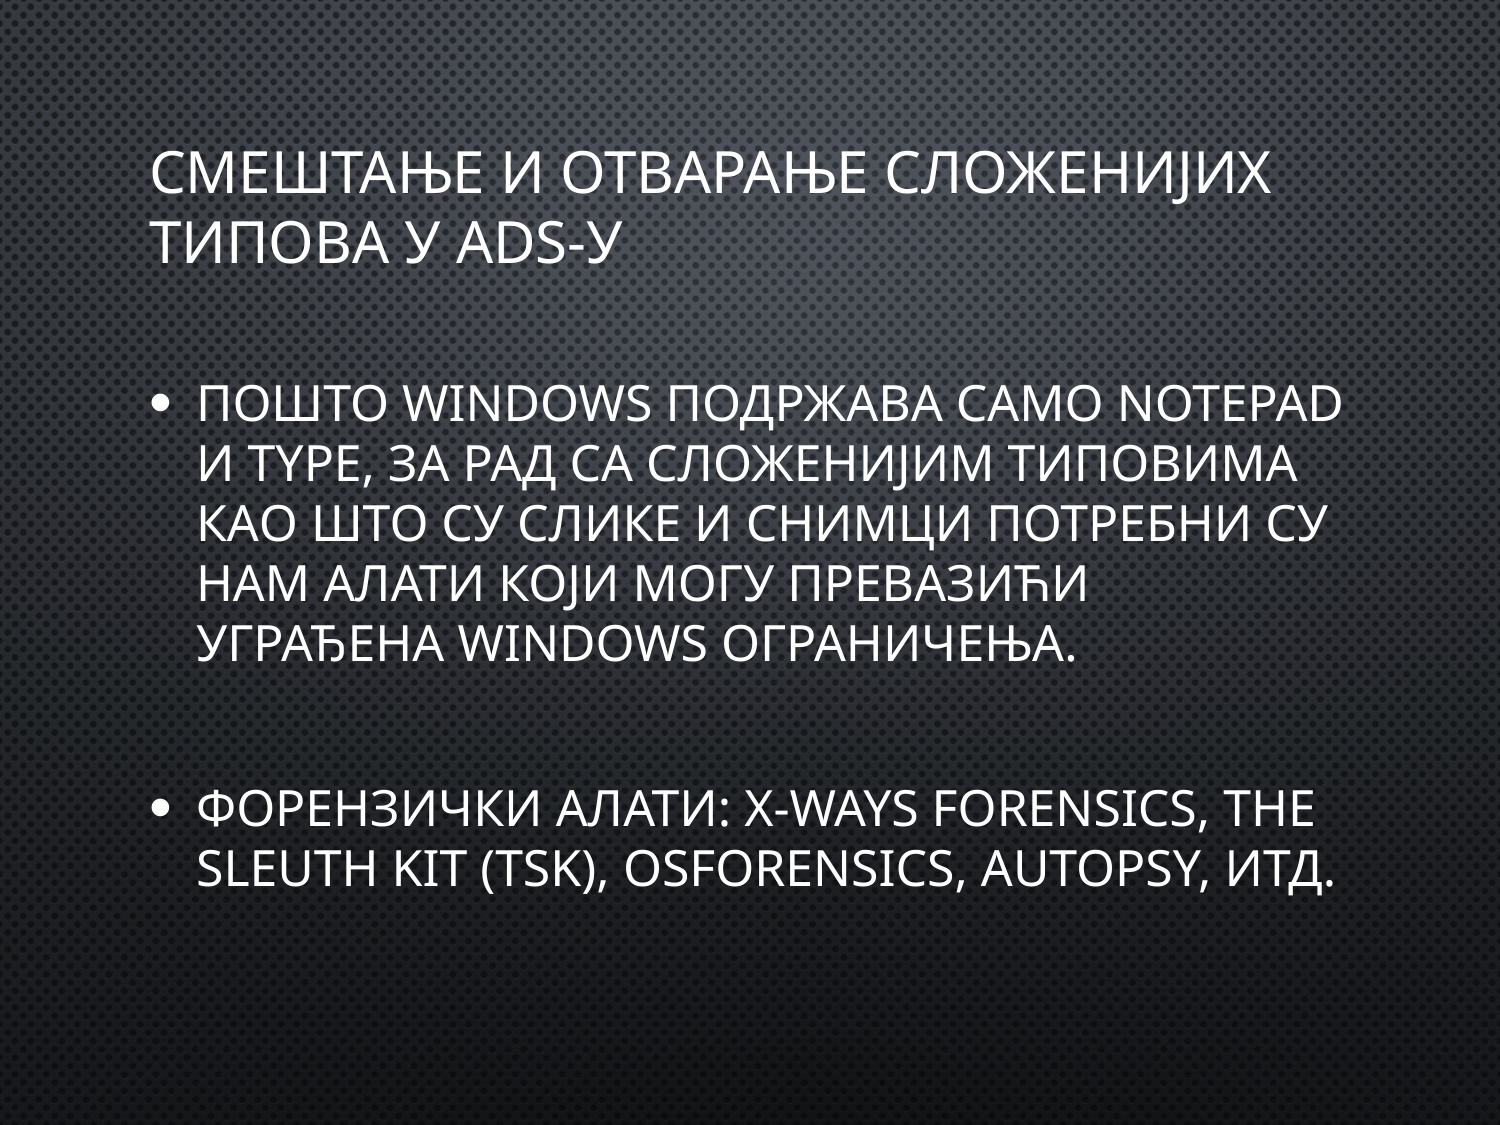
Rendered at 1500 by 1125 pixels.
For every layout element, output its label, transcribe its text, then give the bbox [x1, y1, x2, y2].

list Пошто Windows подржава само Notepad и Type, за рад са сложенијим типовима као што су слике и снимци потребни су нам алати који могу превазићи уграђена Windows ограничења. Форензички алати: X-Ways Forensics, The Sleuth Kit (TSK), OSForensics, Autopsy, итд. [134, 364, 1367, 1028]
title Смештање и отварање сложенијих типова у ADS-у [134, 97, 1367, 314]
